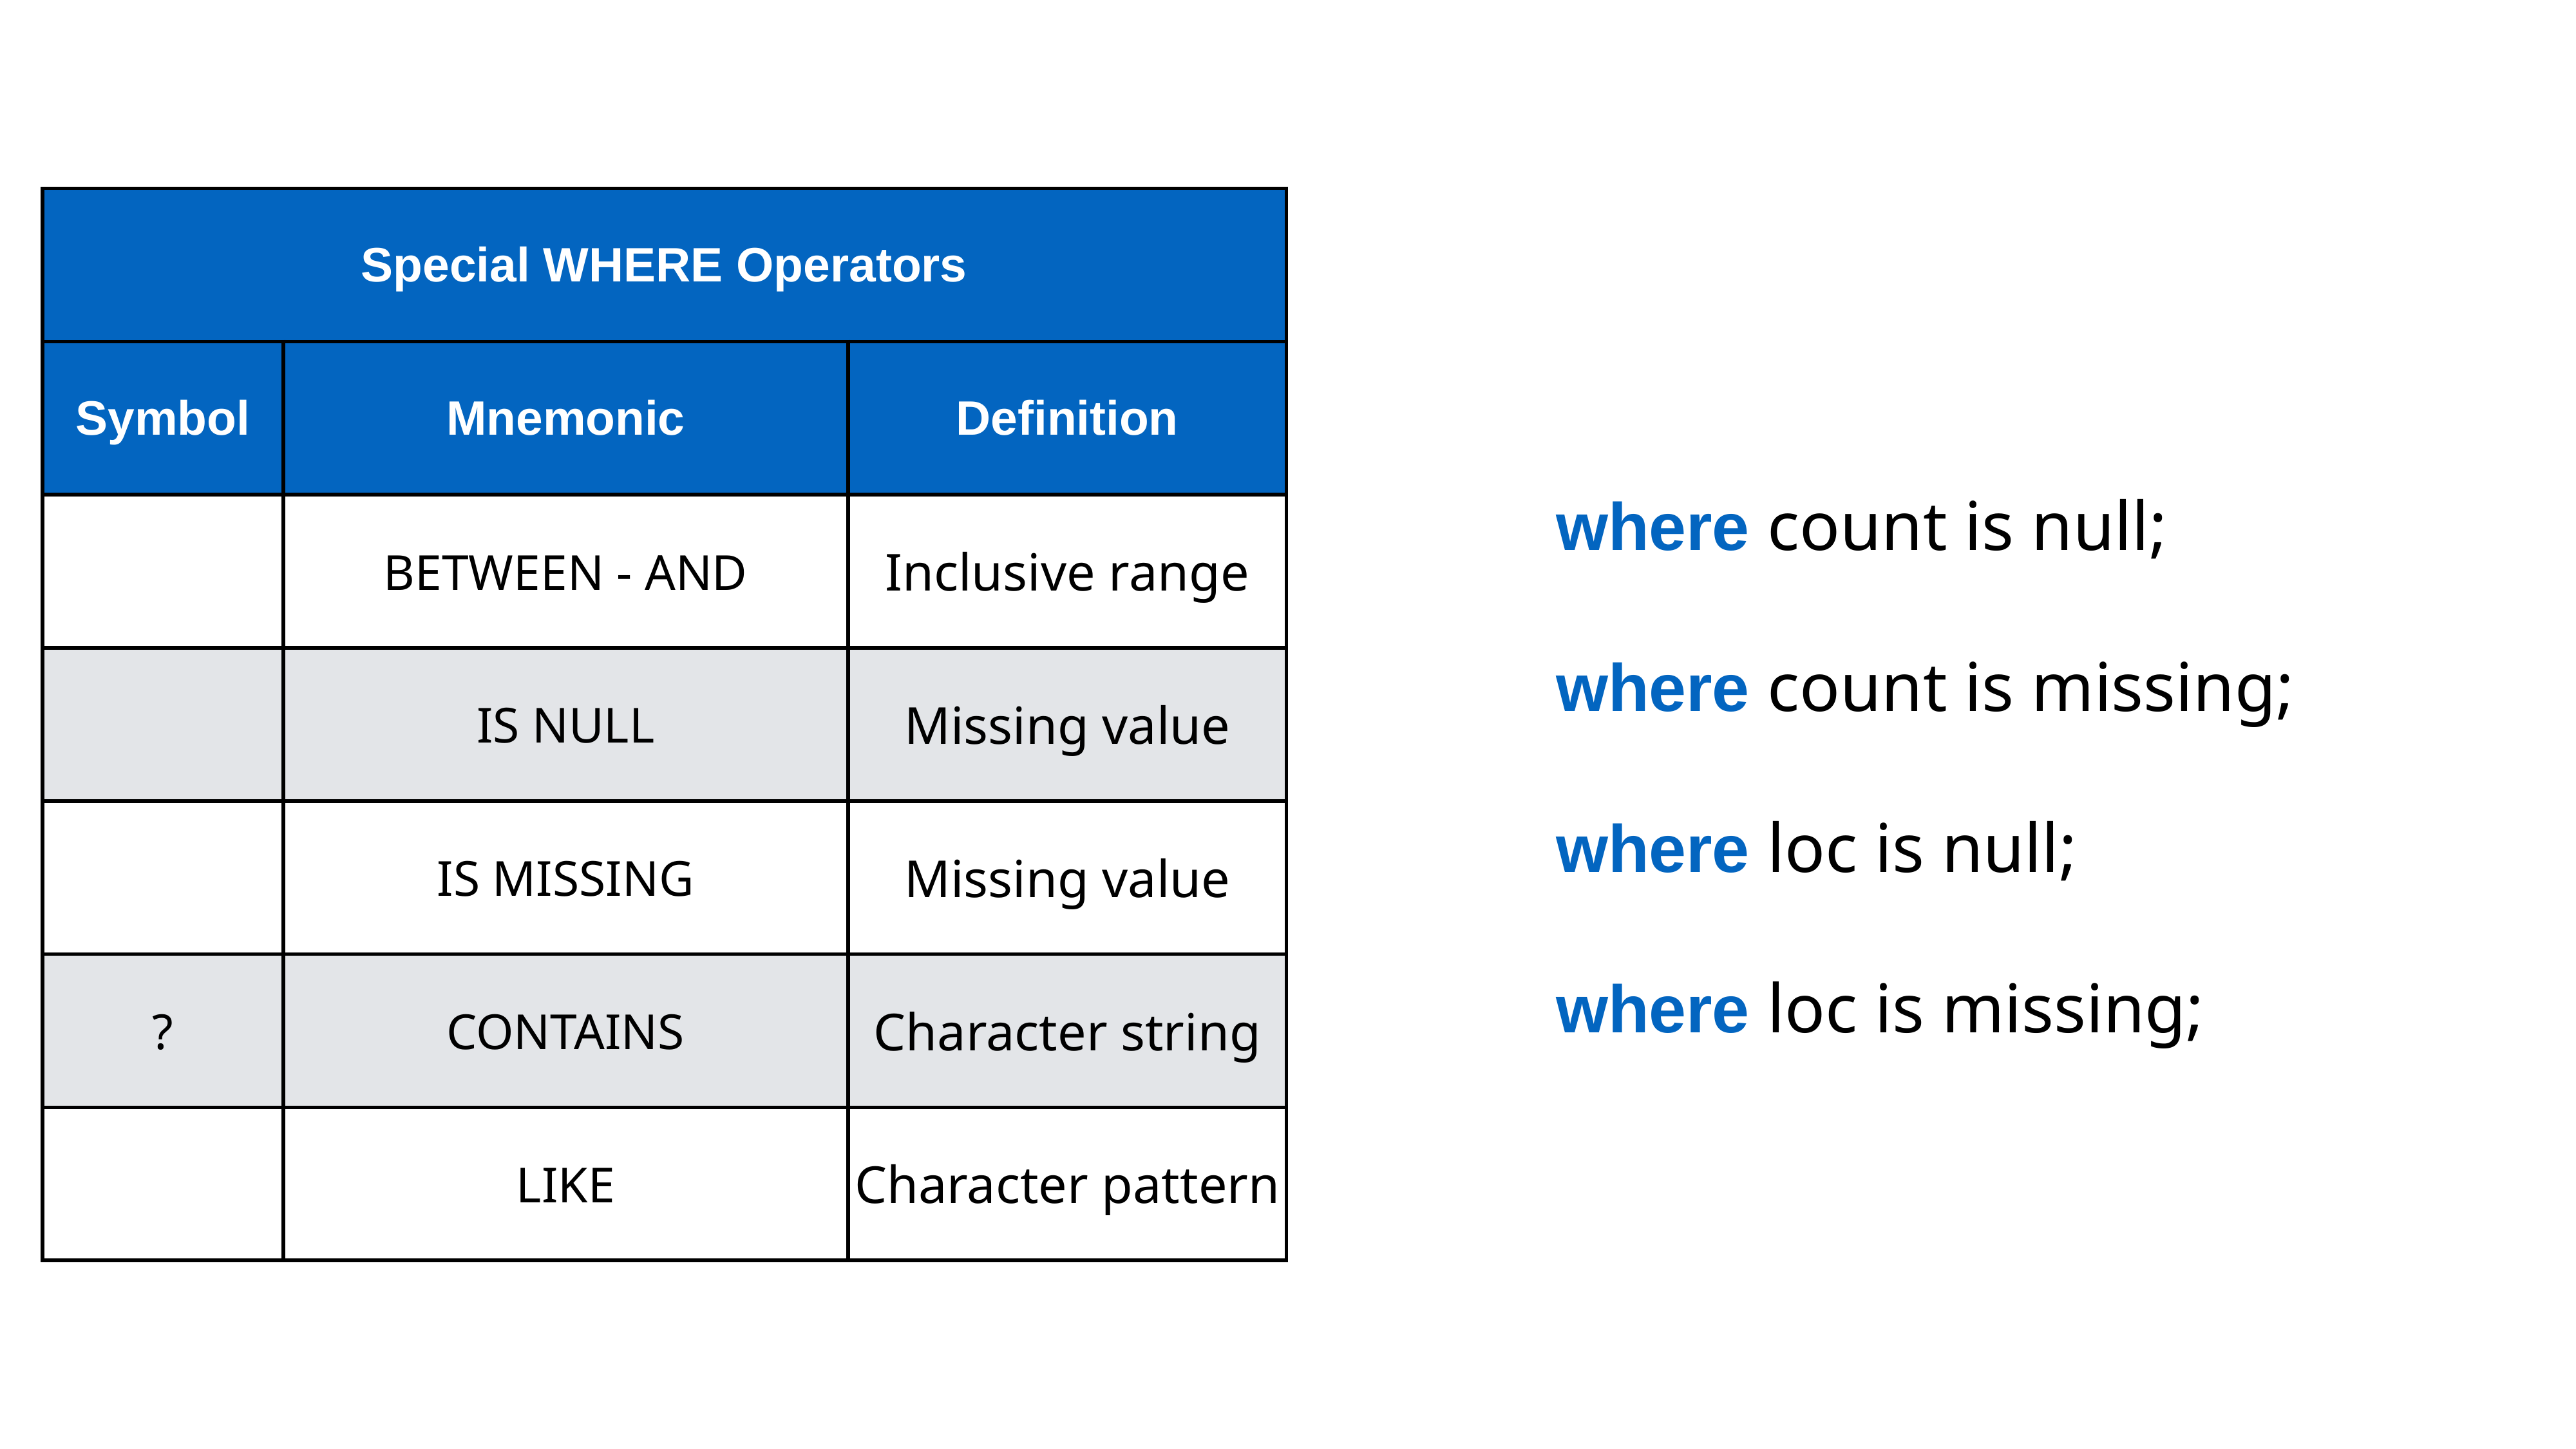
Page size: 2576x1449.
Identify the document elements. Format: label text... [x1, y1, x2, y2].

table_cell LIKE [285, 1109, 846, 1258]
table_cell Mnemonic [285, 343, 846, 493]
table_header Special WHERE Operators [44, 190, 1285, 340]
table_cell Definition [850, 343, 1285, 493]
table_cell [44, 650, 281, 799]
table_cell Character string [850, 956, 1285, 1106]
table_cell [44, 497, 281, 646]
table_cell Inclusive range [850, 497, 1285, 646]
text_box where count is null; where count is missing; where loc is null; where loc is missing; [1550, 397, 2300, 1052]
table_cell Missing value [850, 650, 1285, 799]
table_cell IS NULL [285, 650, 846, 799]
table_cell [44, 1109, 281, 1258]
table_cell Character pattern [850, 1109, 1285, 1258]
table_cell ? [44, 956, 281, 1106]
table_cell BETWEEN - AND [285, 497, 846, 646]
table_cell Symbol [44, 343, 281, 493]
table_cell Missing value [850, 803, 1285, 952]
table_cell [44, 803, 281, 952]
table_cell IS MISSING [285, 803, 846, 952]
table_cell CONTAINS [285, 956, 846, 1106]
